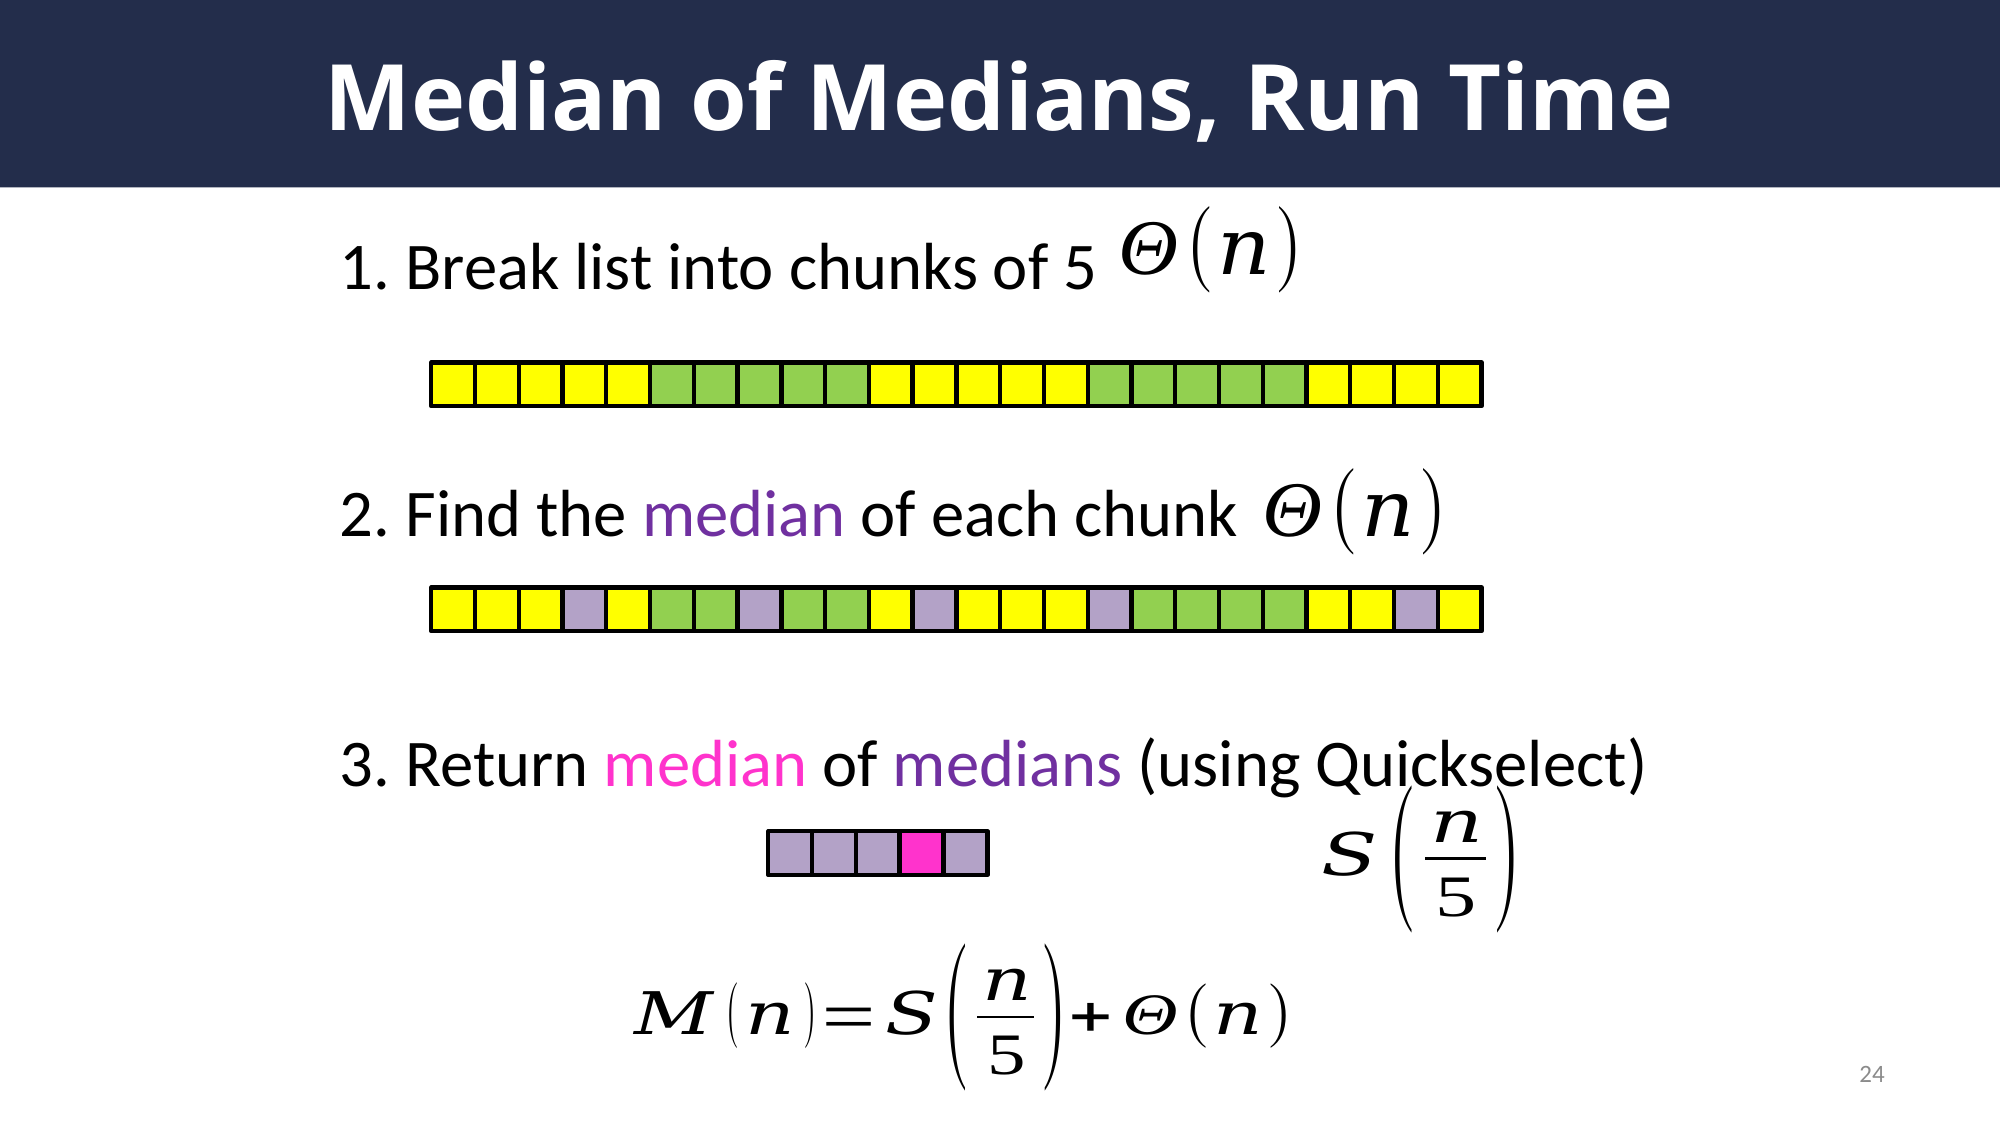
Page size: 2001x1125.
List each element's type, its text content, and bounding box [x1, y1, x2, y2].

text_box 3. Return median of medians (using Quickselect) [324, 712, 1675, 838]
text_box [430, 362, 1482, 407]
text_box 2. Find the median of each chunk [325, 462, 1676, 588]
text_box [768, 830, 988, 876]
title Median of Medians, Run Time [99, 24, 1900, 163]
list 1. Break list into chunks of 5 [324, 200, 1675, 325]
slide_number 24 [1433, 1042, 1900, 1103]
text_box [430, 587, 1482, 632]
